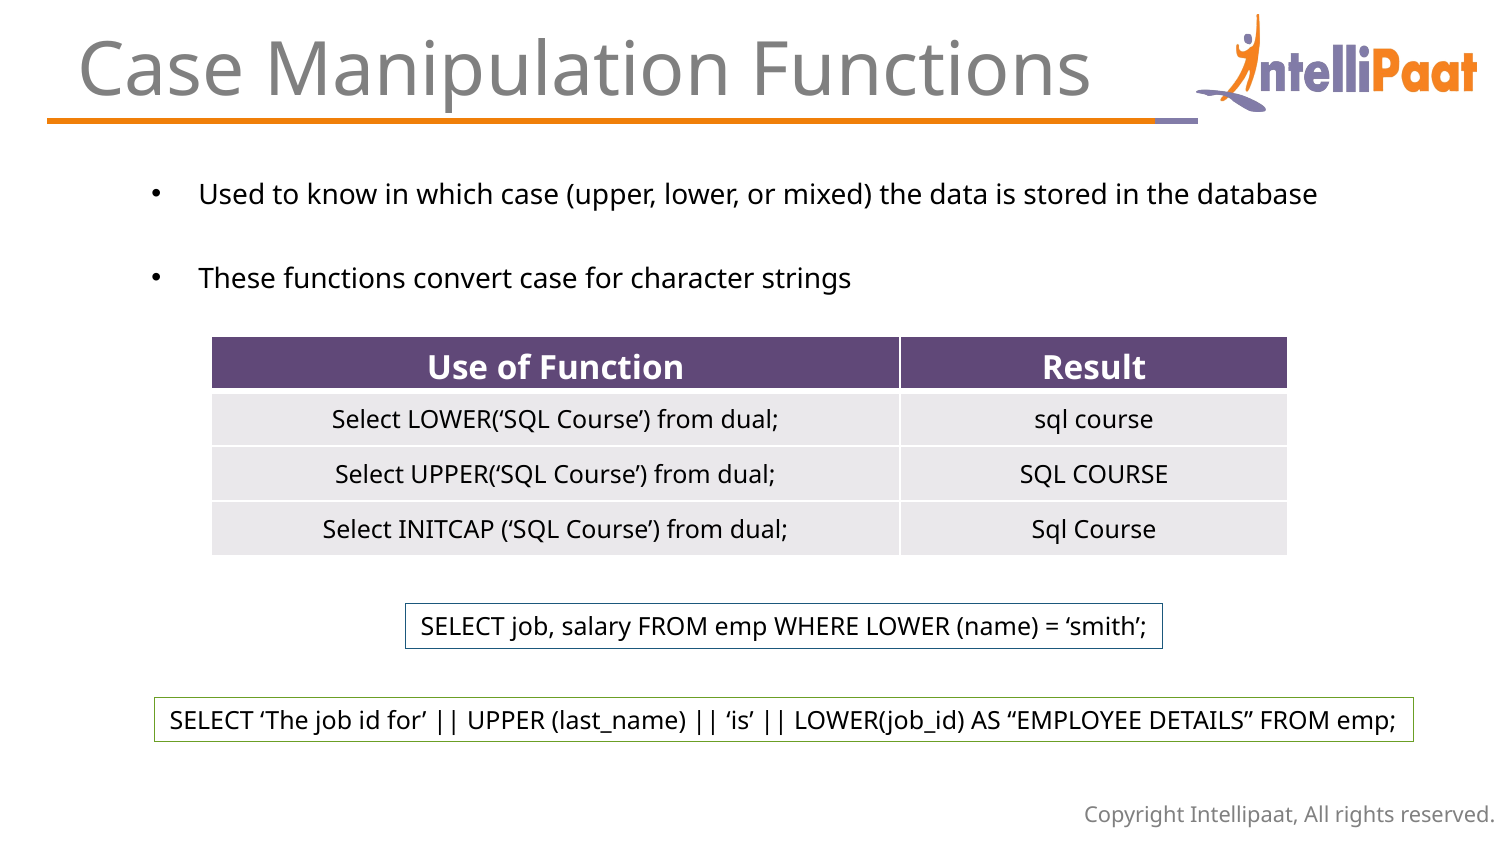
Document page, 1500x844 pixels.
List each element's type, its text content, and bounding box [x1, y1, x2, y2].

table_cell SQL COURSE [901, 447, 1287, 500]
text_box SELECT job, salary FROM emp WHERE LOWER (name) = ‘smith’; [405, 603, 1163, 649]
table_cell Sql Course [901, 502, 1287, 555]
table_cell sql course [901, 394, 1287, 445]
text_box Used to know in which case (upper, lower, or mixed) the data is stored in the database These functions convert case for character strings [136, 118, 1434, 302]
table_header Result [901, 337, 1287, 388]
table_cell Select LOWER(‘SQL Course’) from dual; [212, 394, 899, 445]
table_cell Select INITCAP (‘SQL Course’) from dual; [212, 502, 899, 555]
table_cell Select UPPER(‘SQL Course’) from dual; [212, 447, 899, 500]
text_box SELECT ‘The job id for’ || UPPER (last_name) || ‘is’ || LOWER(job_id) AS “EMPLOYEE DETAILS” FROM emp; [154, 697, 1414, 742]
picture [1196, 14, 1477, 112]
text_box Case Manipulation Functions [77, 23, 1143, 119]
table_header Use of Function [212, 337, 899, 388]
